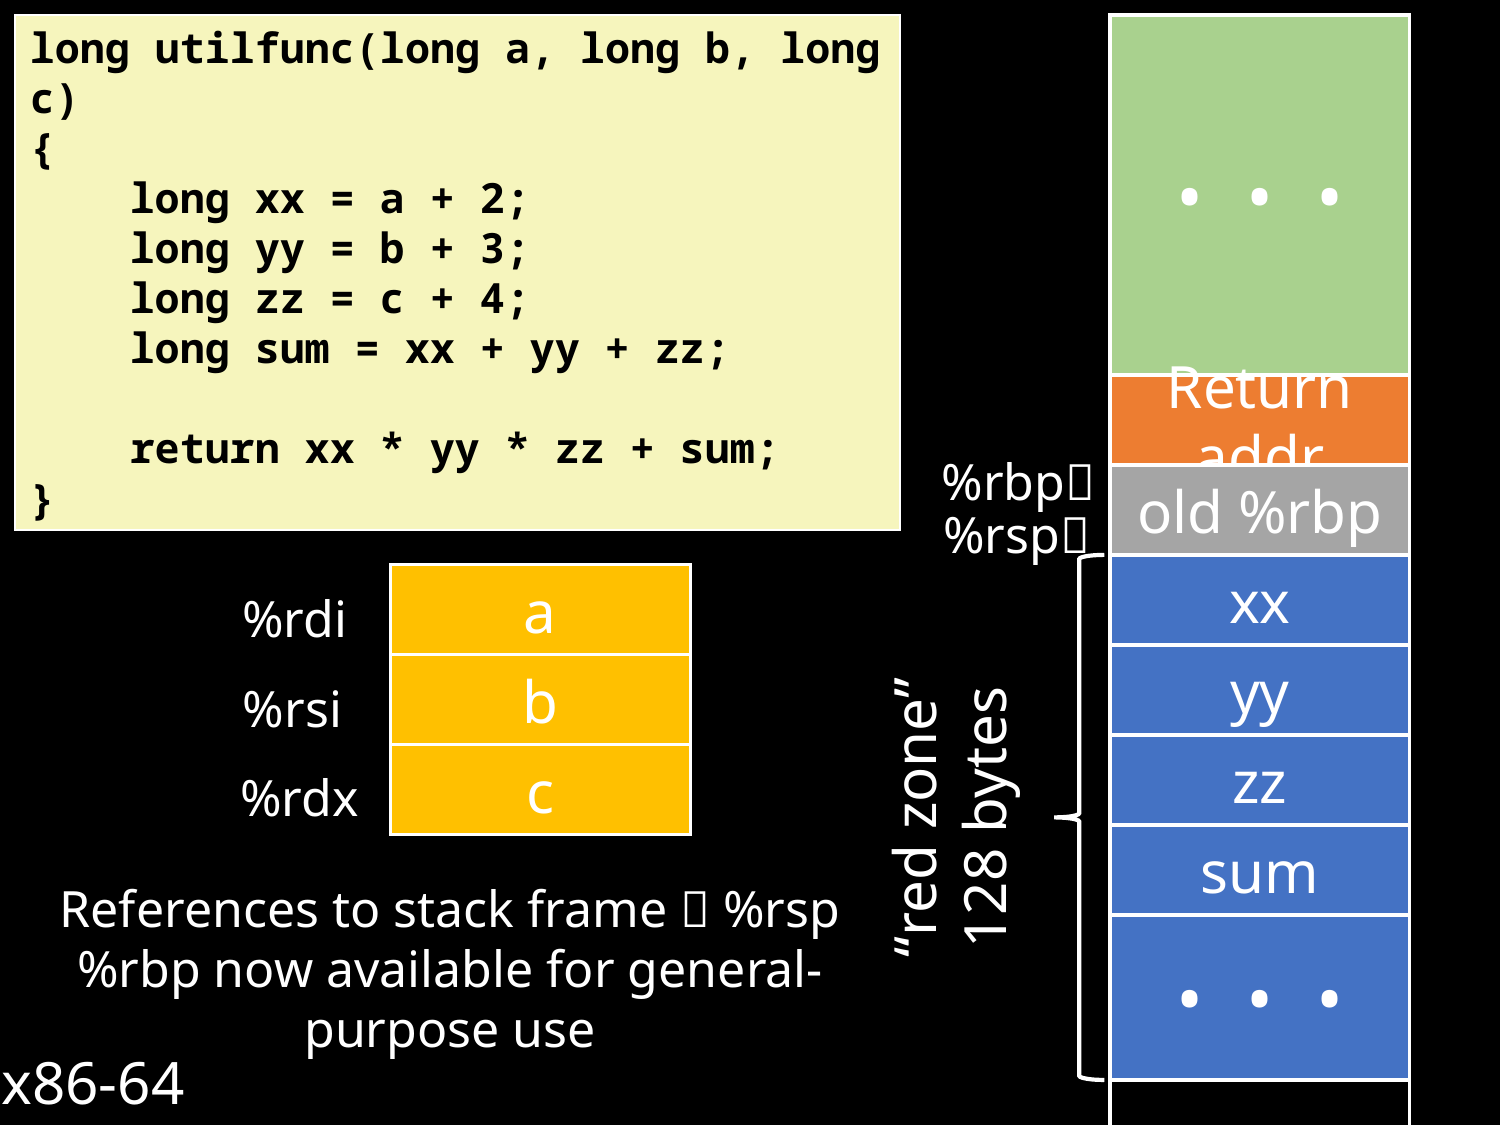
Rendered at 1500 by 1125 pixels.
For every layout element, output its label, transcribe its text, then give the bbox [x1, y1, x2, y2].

text_box c [389, 743, 692, 836]
text_box a [389, 563, 692, 653]
text_box zz [1108, 733, 1411, 823]
text_box old %rbp [1108, 463, 1411, 553]
text_box • • • [1108, 13, 1411, 373]
text_box %rsp [928, 496, 1106, 571]
text_box References to stack frame  %rsp %rbp now available for general-purpose use [15, 869, 886, 1065]
text_box • • • [1108, 916, 1411, 1078]
text_box %rdi [227, 579, 363, 655]
text_box [1054, 554, 1105, 1081]
text_box Return addr [1108, 373, 1411, 463]
text_box yy [1108, 643, 1411, 733]
text_box %rsi [228, 669, 357, 745]
text_box long utilfunc(long a, long b, long c) { long xx = a + 2; long yy = b + 3; long zz = c + 4; long sum = xx + yy + zz; return xx * yy * zz + sum; } [14, 14, 900, 530]
text_box %rbp [927, 442, 1111, 518]
text_box “red zone” 128 bytes [870, 662, 1026, 973]
text_box x86-64 [0, 1039, 200, 1124]
text_box sum [1108, 823, 1411, 916]
text_box %rdx [225, 759, 374, 834]
text_box b [389, 653, 692, 743]
text_box • • • [1108, 1078, 1411, 1125]
text_box xx [1108, 553, 1411, 643]
